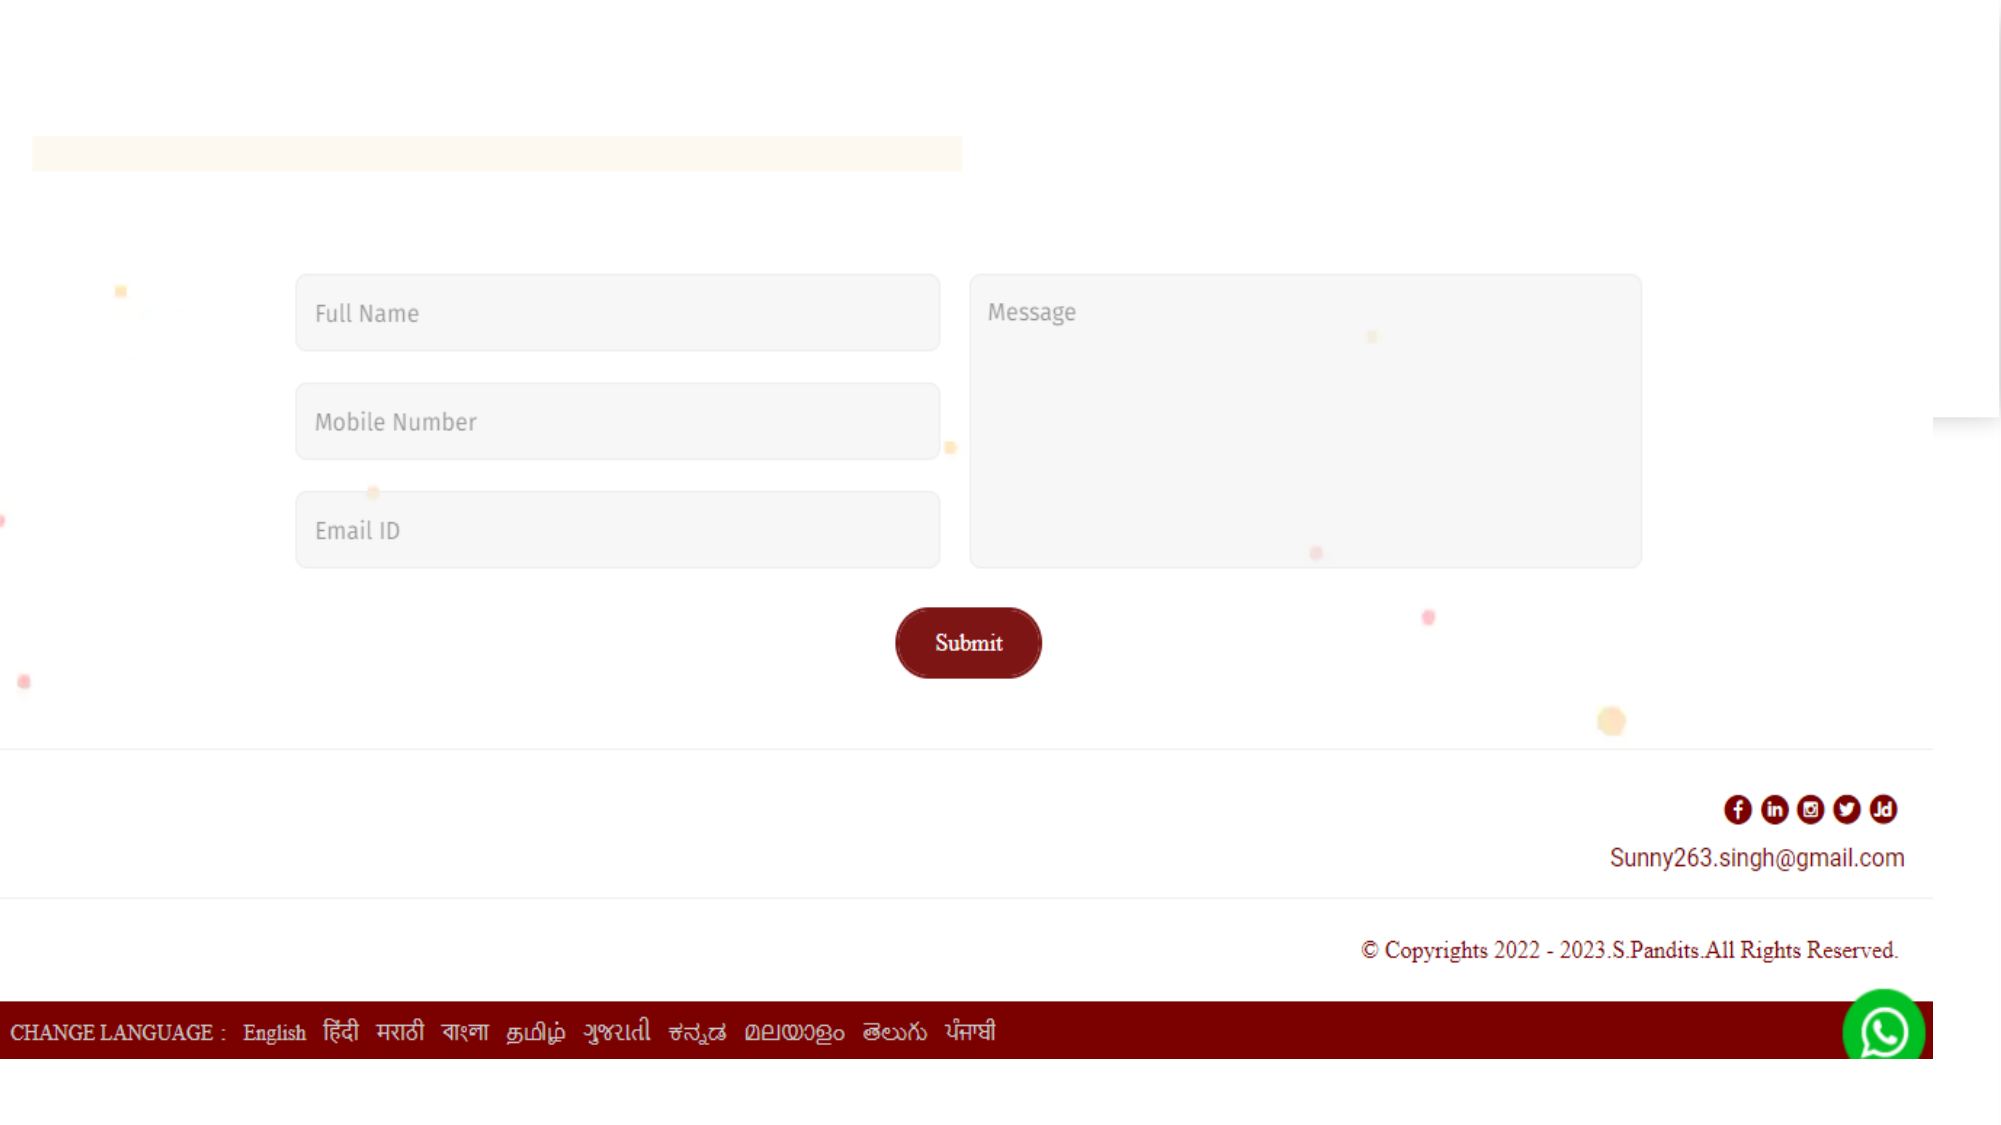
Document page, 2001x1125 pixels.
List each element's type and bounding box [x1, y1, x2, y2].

picture [0, 136, 1933, 1059]
